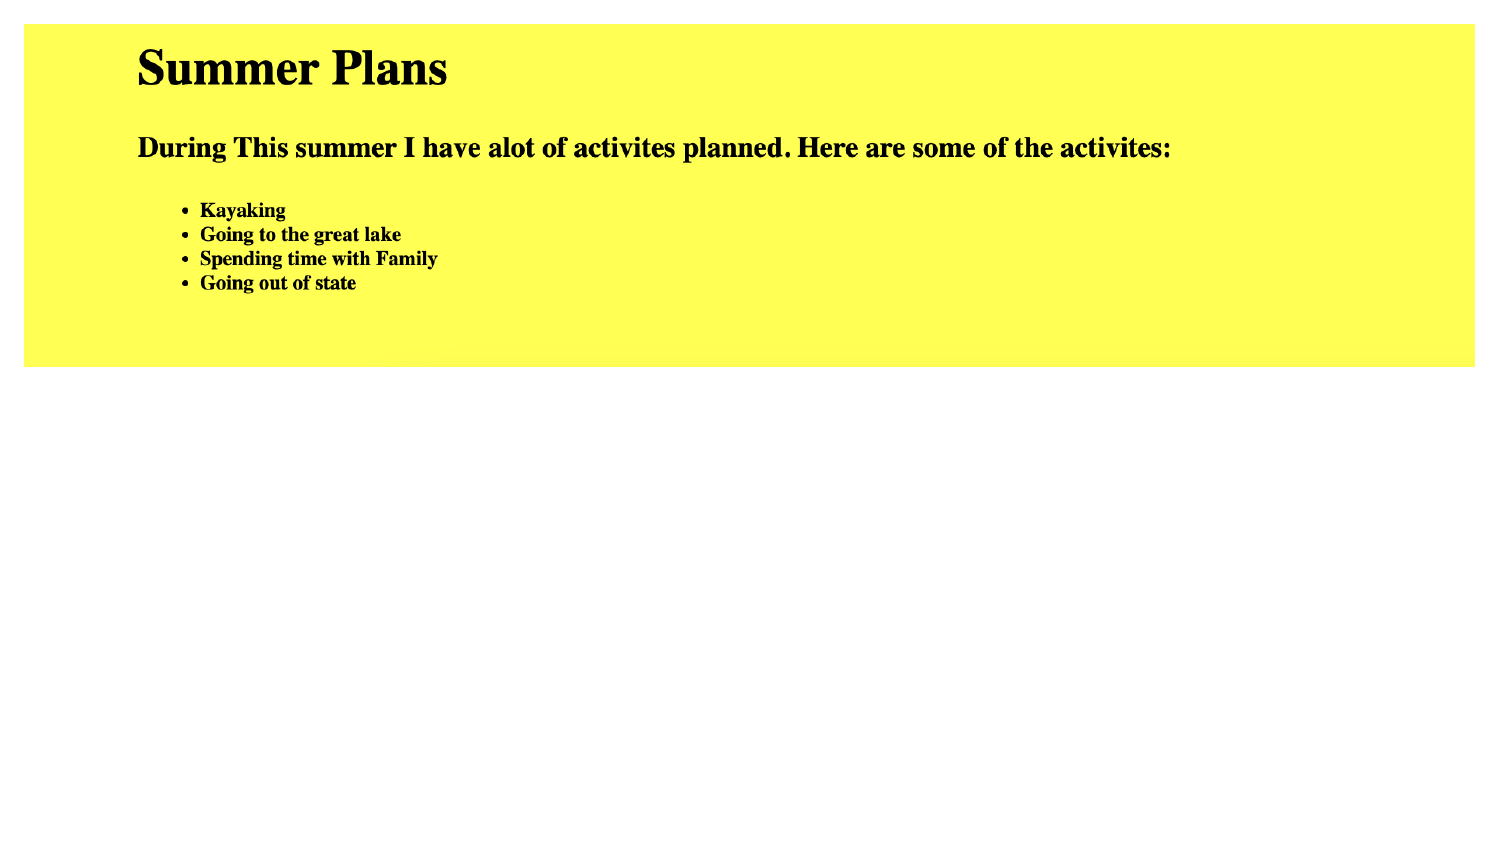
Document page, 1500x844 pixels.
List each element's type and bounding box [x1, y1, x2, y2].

picture [24, 24, 1476, 367]
